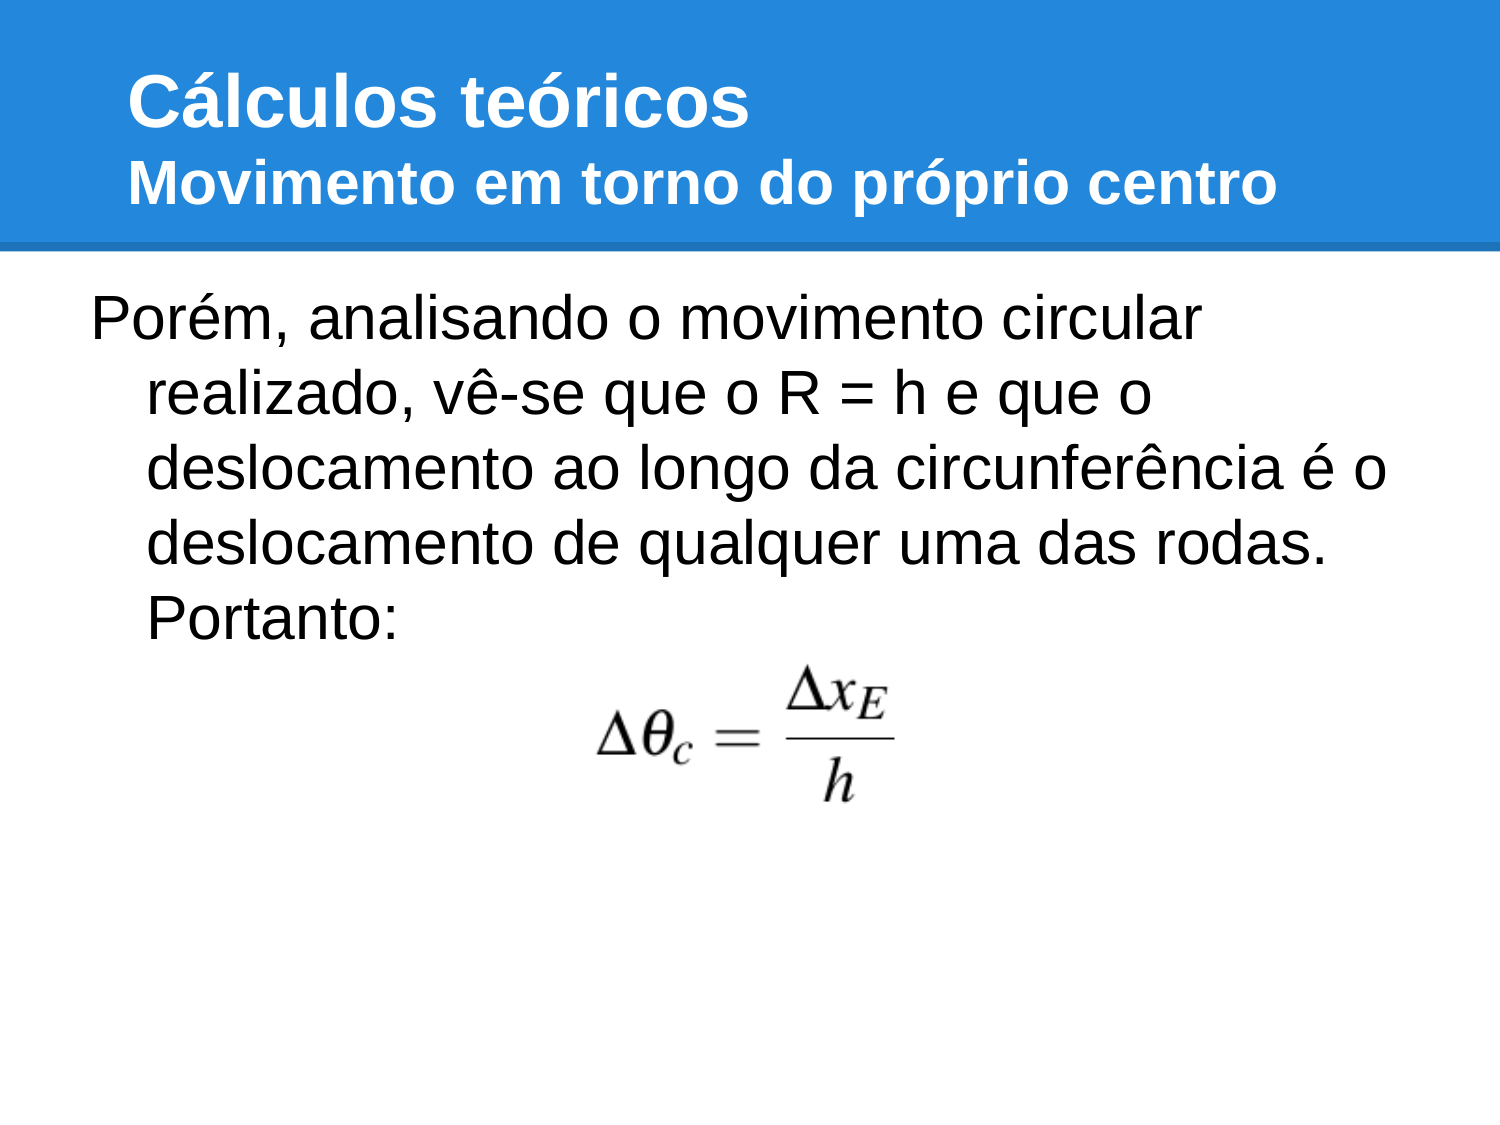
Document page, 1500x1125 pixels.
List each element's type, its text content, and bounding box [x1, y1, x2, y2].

list Porém, analisando o movimento circular realizado, vê-se que o R = h e que o deslocamento ao longo da circunferência é o deslocamento de qualquer uma das rodas. Portanto: [75, 262, 1425, 1078]
text_box [564, 644, 936, 834]
title Cálculos teóricos Movimento em torno do próprio centro [75, 45, 1425, 233]
